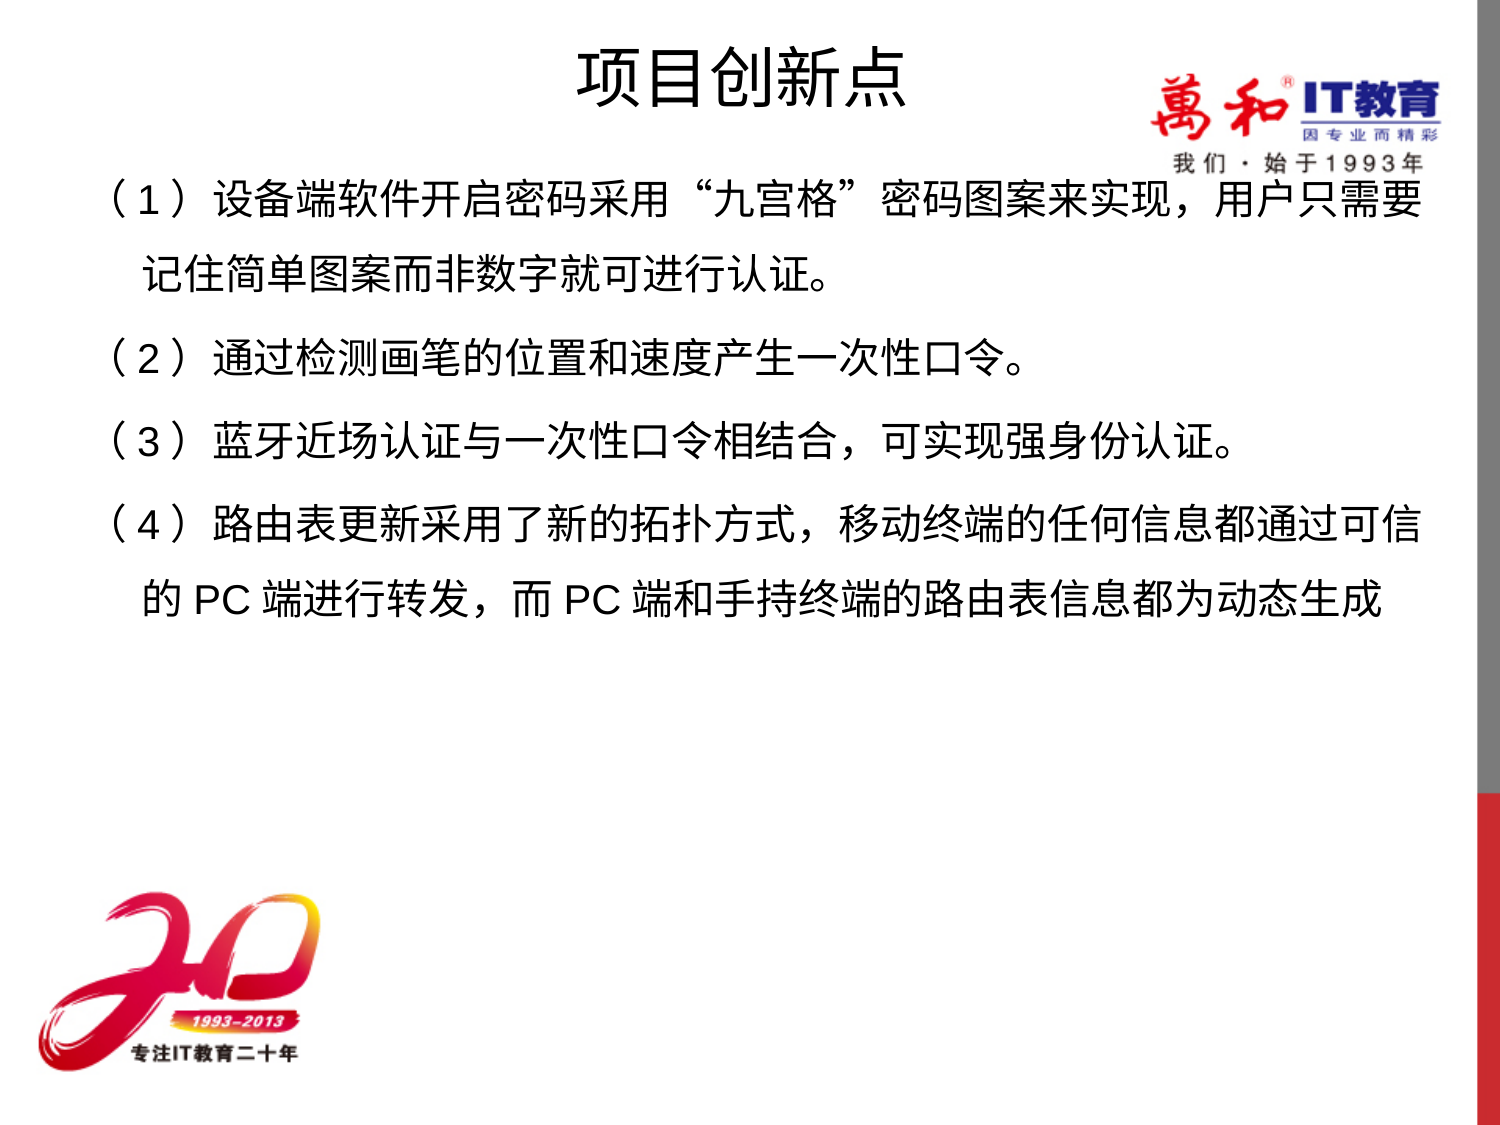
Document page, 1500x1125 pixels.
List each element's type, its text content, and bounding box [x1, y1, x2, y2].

picture [0, 0, 1500, 1125]
list （1）设备端软件开启密码采用“九宫格”密码图案来实现，用户只需要记住简单图案而非数字就可进行认证。 （2）通过检测画笔的位置和速度产生一次性口令。 （3）蓝牙近场认证与一次性口令相结合，可实现强身份认证。 （4）路由表更新采用了新的拓扑方式，移动终端的任何信息都通过可信的PC端进行转发，而PC端和手持终端的路由表信息都为动态生成 [70, 140, 1455, 247]
title 项目创新点 [34, 34, 1466, 118]
